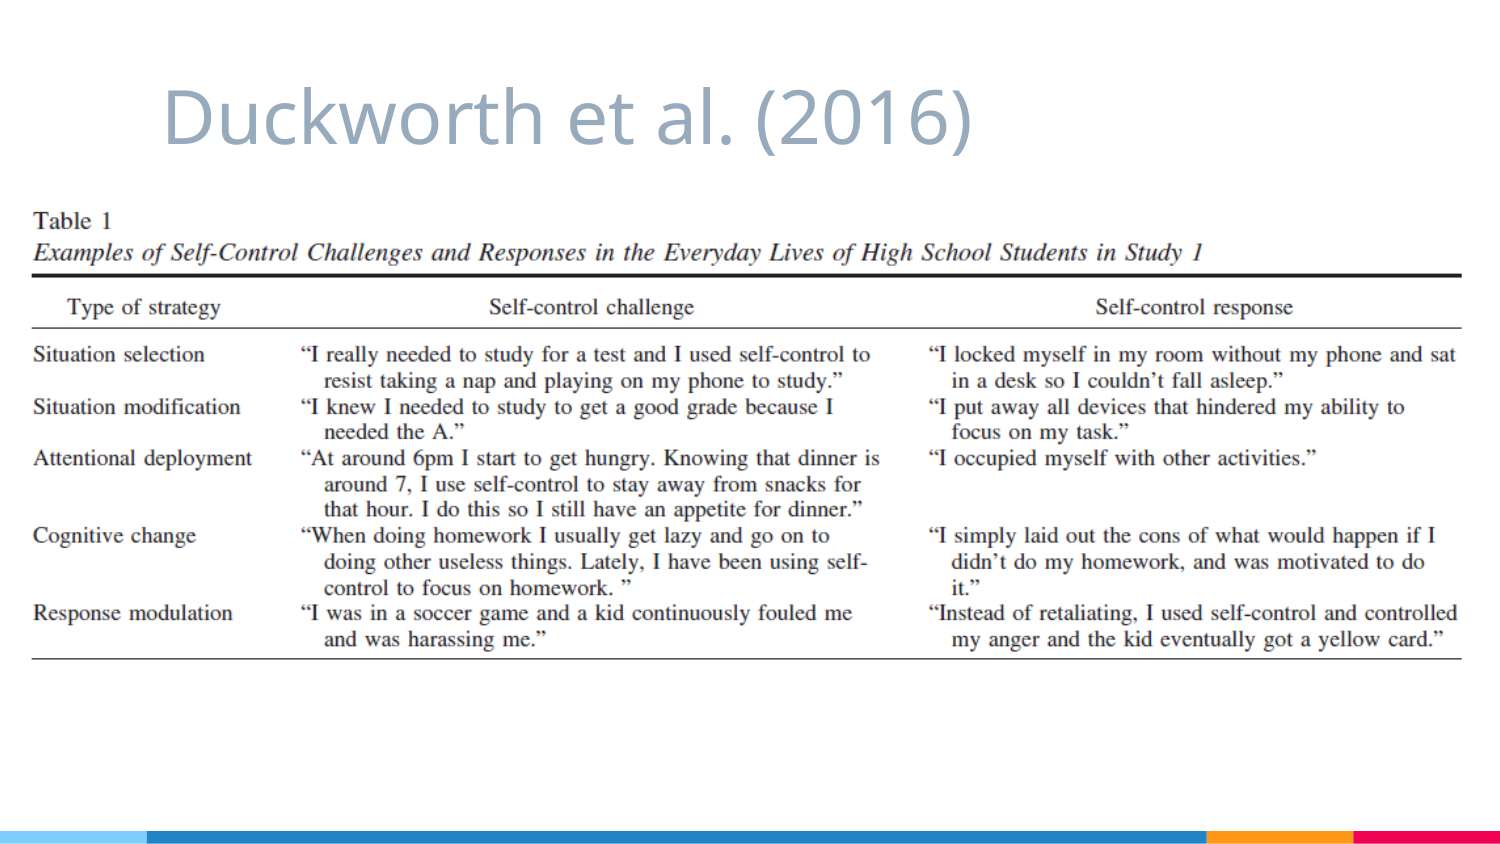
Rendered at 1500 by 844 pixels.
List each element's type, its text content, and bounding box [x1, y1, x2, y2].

picture [24, 199, 1476, 678]
title Duckworth et al. (2016) [146, 33, 1207, 175]
